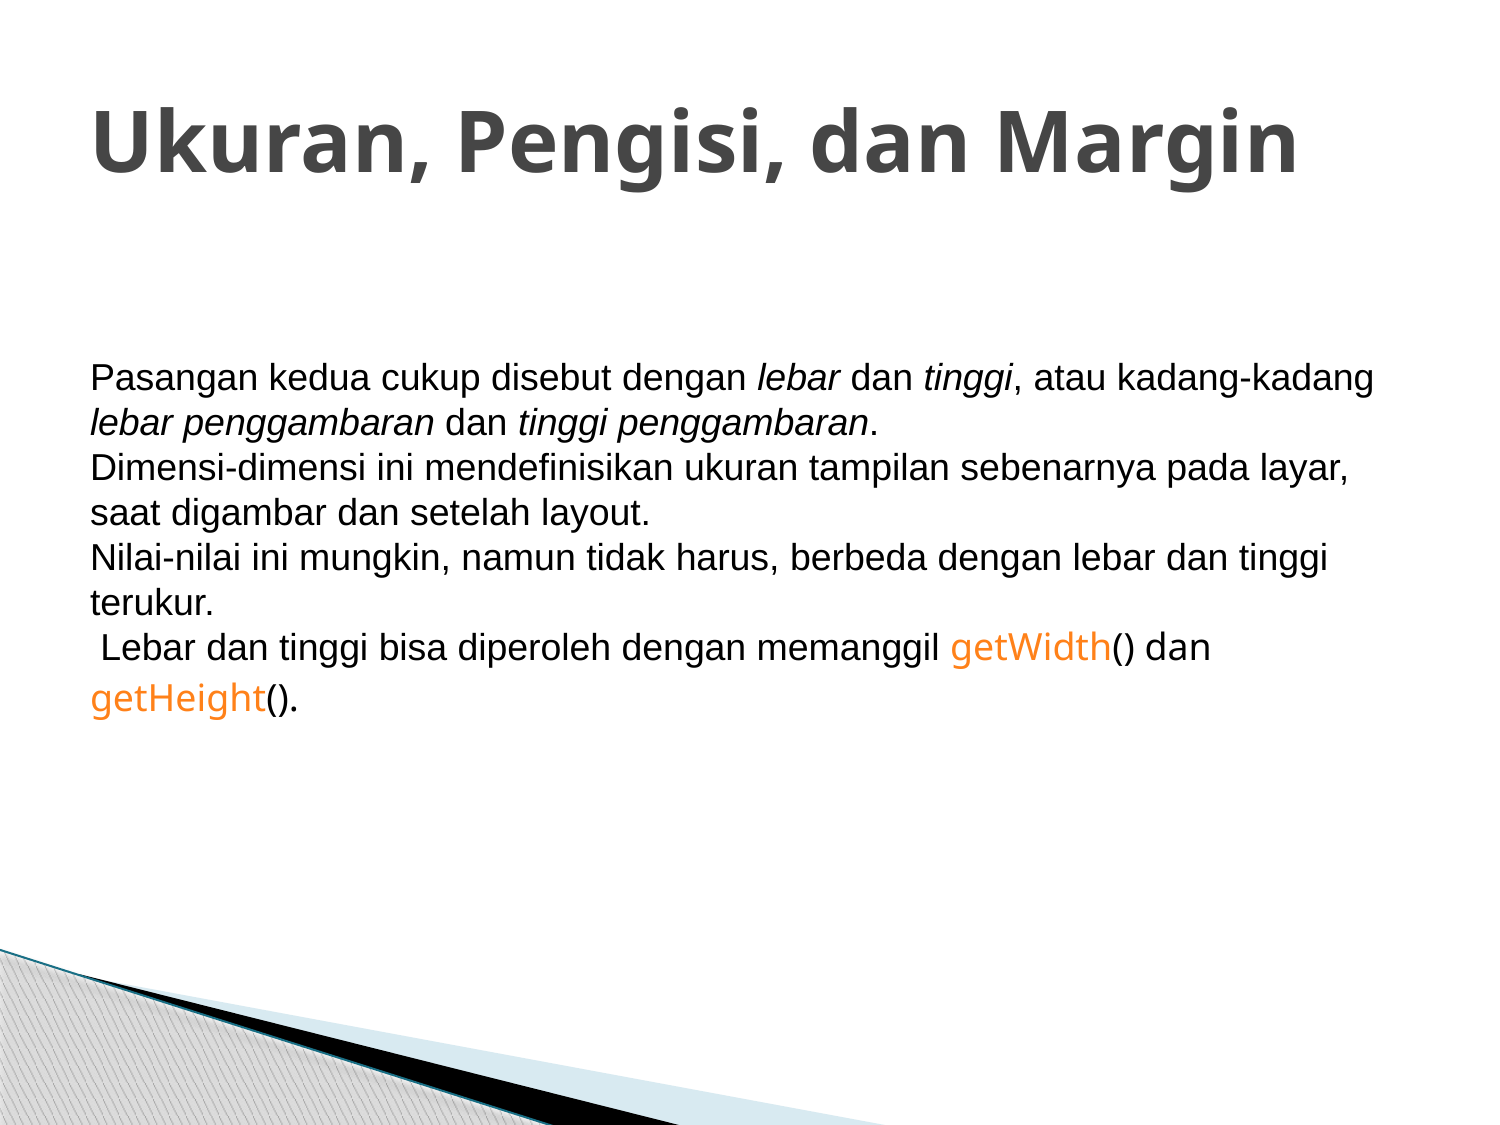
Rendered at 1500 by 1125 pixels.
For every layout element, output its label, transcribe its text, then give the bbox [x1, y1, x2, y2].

list Pasangan kedua cukup disebut dengan lebar dan tinggi, atau kadang-kadang lebar penggambaran dan tinggi penggambaran. Dimensi-dimensi ini mendefinisikan ukuran tampilan sebenarnya pada layar, saat digambar dan setelah layout. Nilai-nilai ini mungkin, namun tidak harus, berbeda dengan lebar dan tinggi terukur. Lebar dan tinggi bisa diperoleh dengan memanggil getWidth() dan getHeight(). [75, 213, 1400, 866]
title Ukuran, Pengisi, dan Margin [75, 45, 1425, 233]
